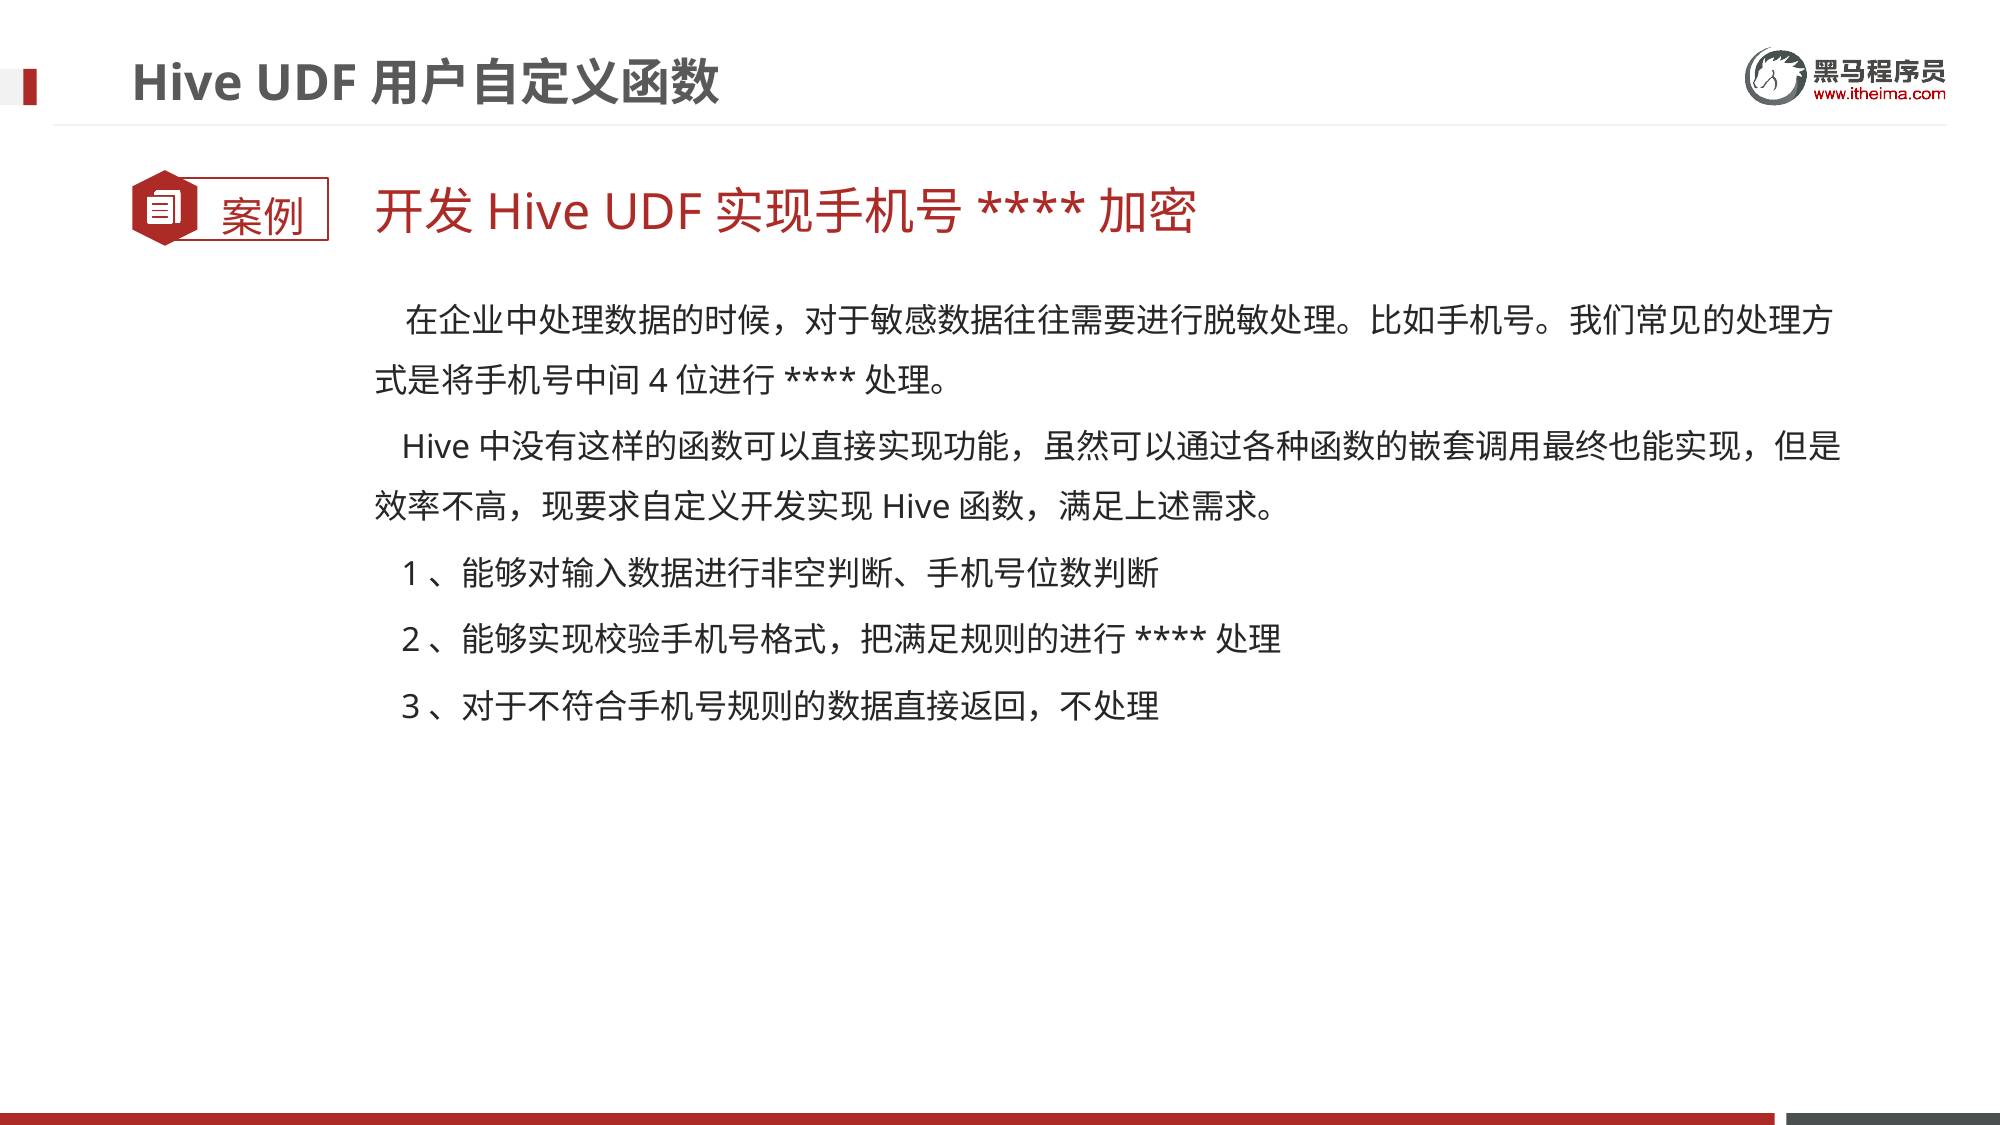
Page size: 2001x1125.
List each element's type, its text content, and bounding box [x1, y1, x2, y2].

picture [147, 190, 181, 224]
list 在企业中处理数据的时候，对于敏感数据往往需要进行脱敏处理。比如手机号。我们常见的处理方式是将手机号中间4位进行****处理。 Hive中没有这样的函数可以直接实现功能，虽然可以通过各种函数的嵌套调用最终也能实现，但是效率不高，现要求自定义开发实现Hive函数，满足上述需求。 1、能够对输入数据进行非空判断、手机号位数判断 2、能够实现校验手机号格式，把满足规则的进行****处理 3、对于不符合手机号规则的数据直接返回，不处理 [360, 271, 1872, 964]
picture [1744, 46, 1946, 106]
list 开发Hive UDF实现手机号****加密 [360, 166, 1872, 252]
title Hive UDF用户自定义函数 [116, 38, 1556, 124]
